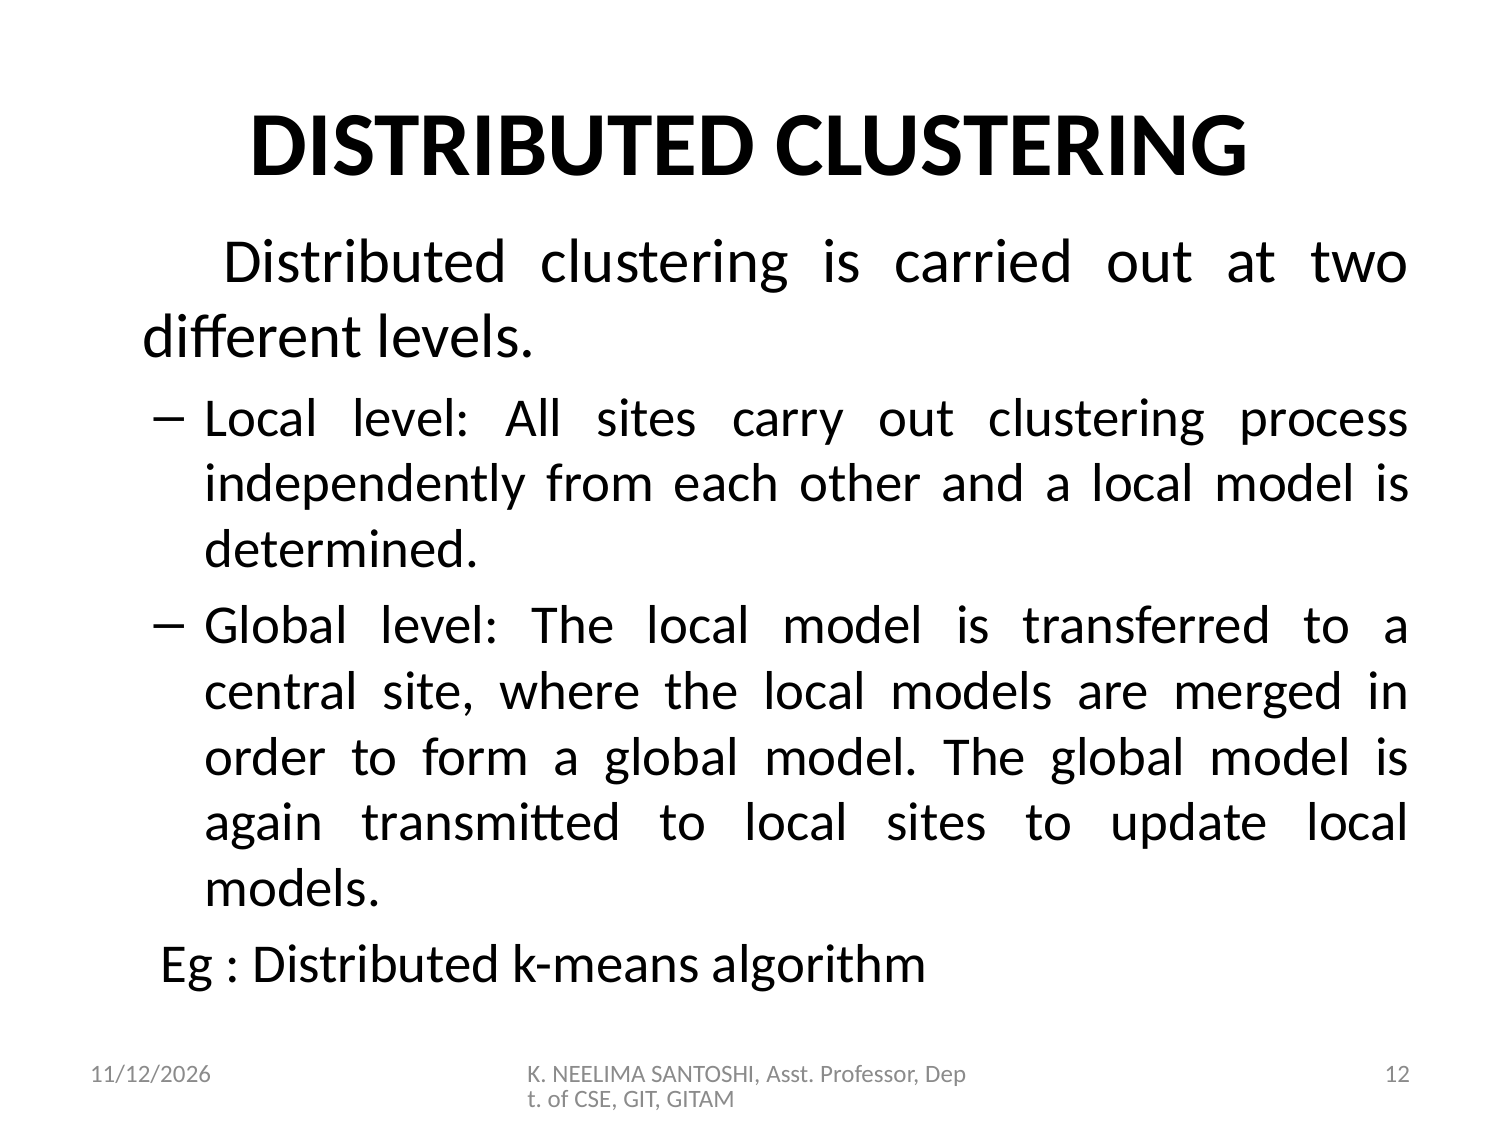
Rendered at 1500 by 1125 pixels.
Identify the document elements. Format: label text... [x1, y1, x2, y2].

footer K. NEELIMA SANTOSHI, Asst. Professor, Dept. of CSE, GIT, GITAM [512, 1042, 988, 1103]
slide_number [75, 1042, 425, 1103]
list Distributed clustering is carried out at two different levels. Local level: All sites carry out clustering process independently from each other and a local model is determined. Global level: The local model is transferred to a central site, where the local models are merged in order to form a global model. The global model is again transmitted to local sites to update local models. Eg : Distributed k-means algorithm [75, 212, 1425, 1005]
title DISTRIBUTED CLUSTERING [75, 45, 1425, 212]
slide_number 12 [1074, 1042, 1425, 1103]
